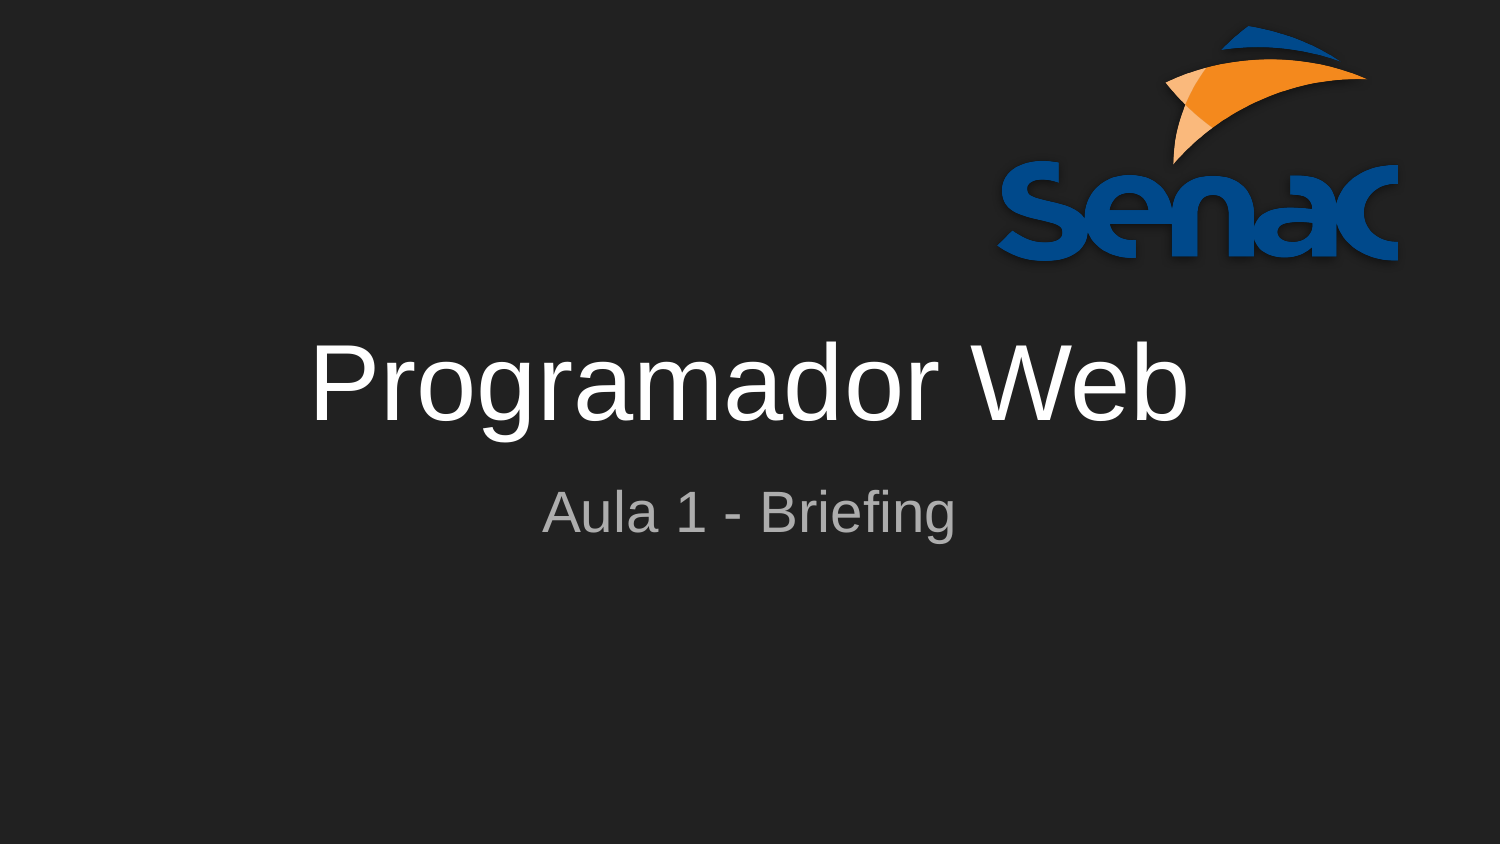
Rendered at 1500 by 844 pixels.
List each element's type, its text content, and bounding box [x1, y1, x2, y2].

subtitle Aula 1 - Briefing [51, 464, 1449, 595]
title Programador Web [51, 122, 1449, 459]
picture [996, 25, 1398, 261]
